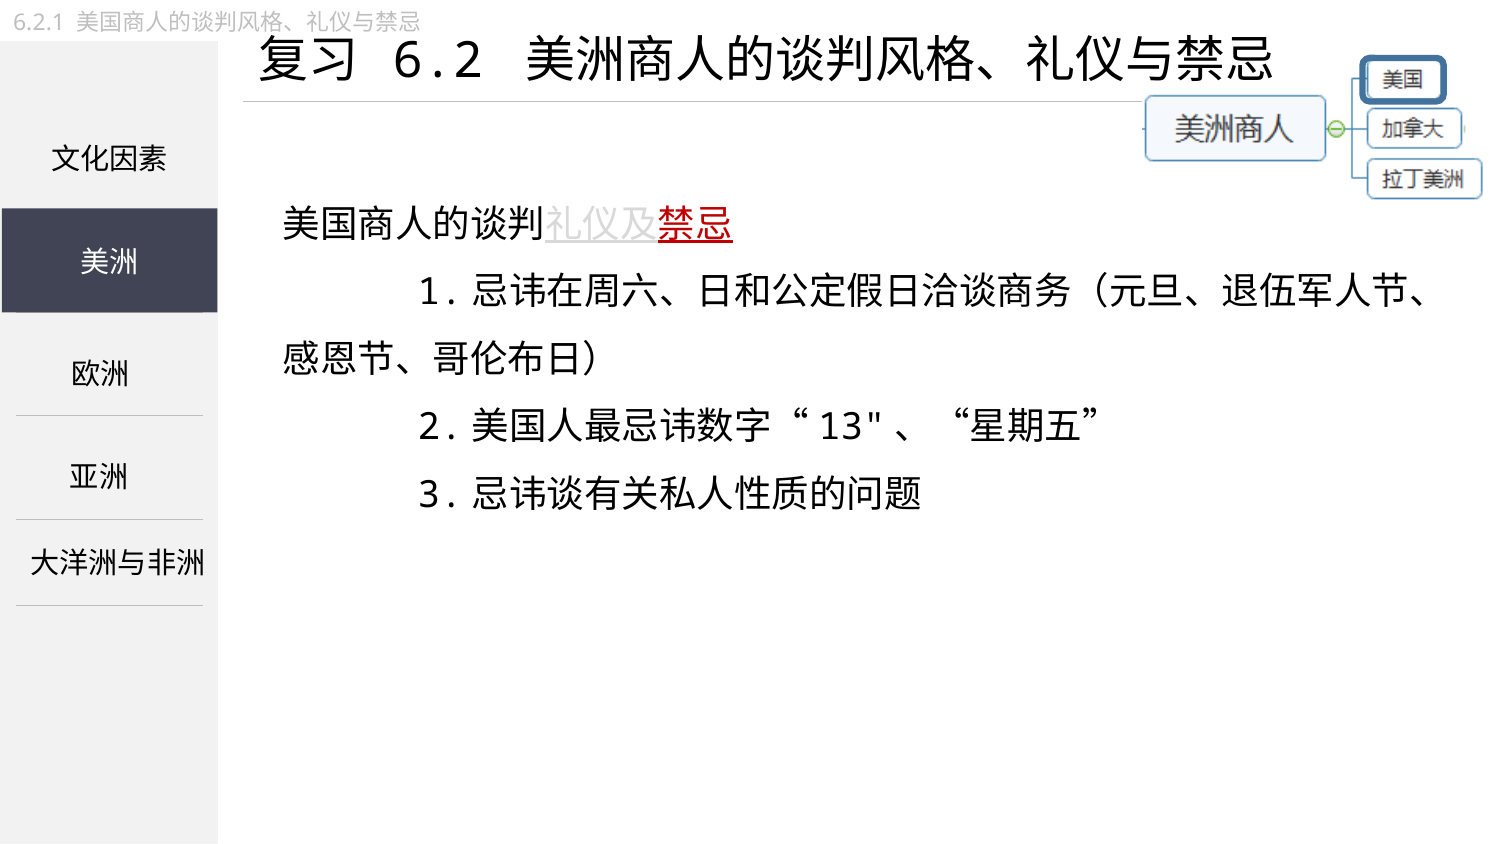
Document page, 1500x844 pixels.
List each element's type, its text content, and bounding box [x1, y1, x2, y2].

text_box 美洲 [1, 207, 218, 313]
text_box 大洋洲与非洲 [6, 540, 230, 584]
text_box 复习 6.2 美洲商人的谈判风格、礼仪与禁忌 [247, 21, 1336, 94]
picture [1142, 48, 1500, 209]
text_box 亚洲 [6, 436, 192, 498]
text_box 美国商人的谈判礼仪及禁忌 1.忌讳在周六、日和公定假日洽谈商务（元旦、退伍军人节、感恩节、哥伦布日） 2.美国人最忌讳数字“13"、“星期五” 3.忌讳谈有关私人性质的问题 [271, 171, 1441, 521]
text_box 6.2.1 美国商人的谈判风格、礼仪与禁忌 [1, 2, 507, 41]
text_box 欧洲 [7, 333, 194, 395]
text_box [0, 40, 219, 844]
text_box 文化因素 [1, 118, 218, 180]
